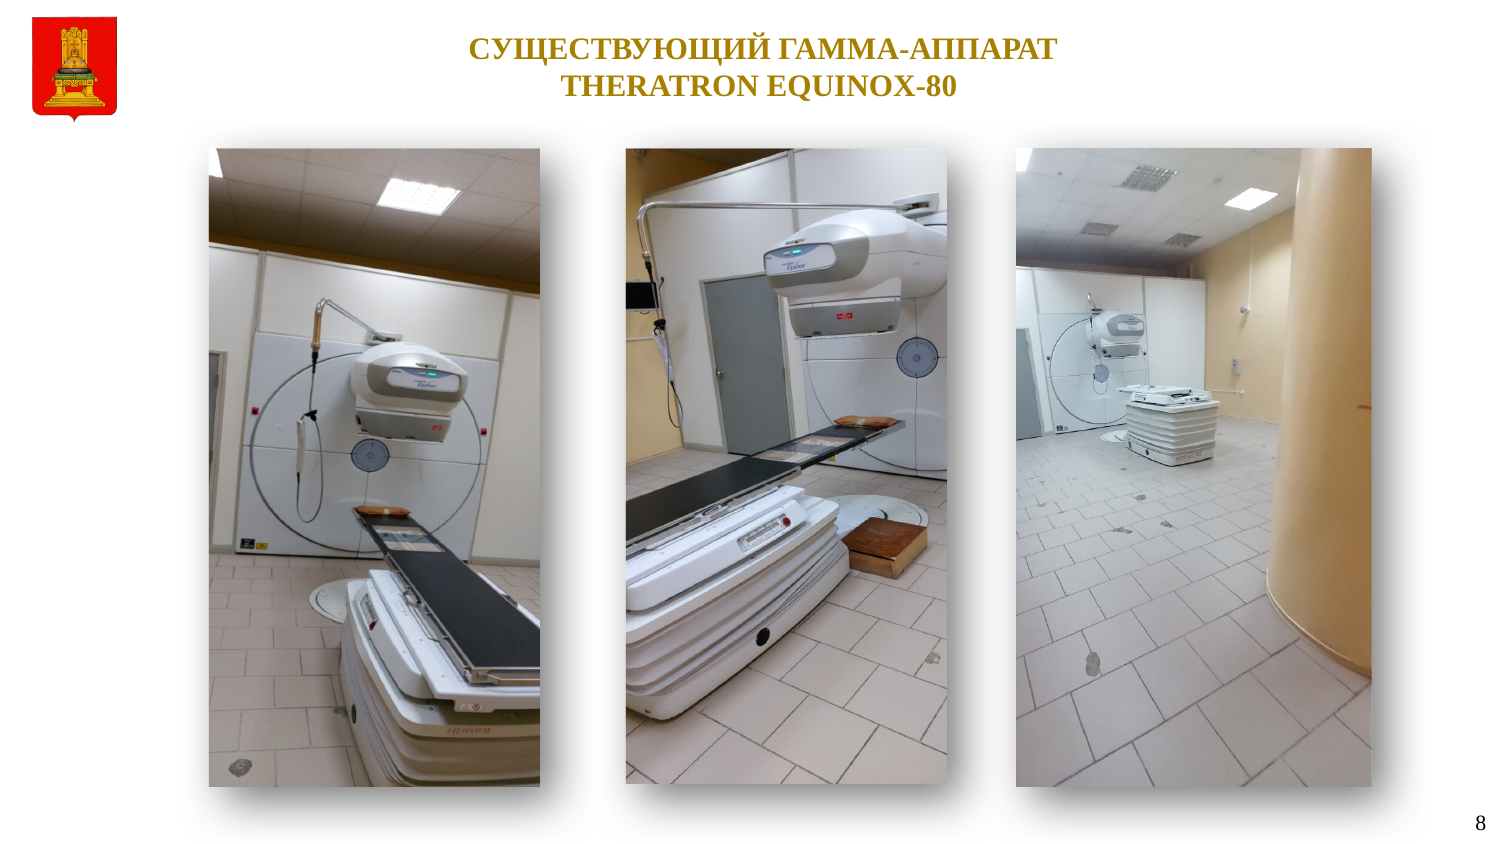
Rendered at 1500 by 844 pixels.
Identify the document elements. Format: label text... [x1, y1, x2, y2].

picture [55, 148, 1372, 787]
text_box СУЩЕСТВУЮЩИЙ ГАММА-АППАРАТ THERATRON EQUINOX-80 [123, 22, 1434, 110]
picture [29, 11, 123, 128]
slide_number 8 [1445, 798, 1498, 844]
text_box [198, 0, 1443, 66]
